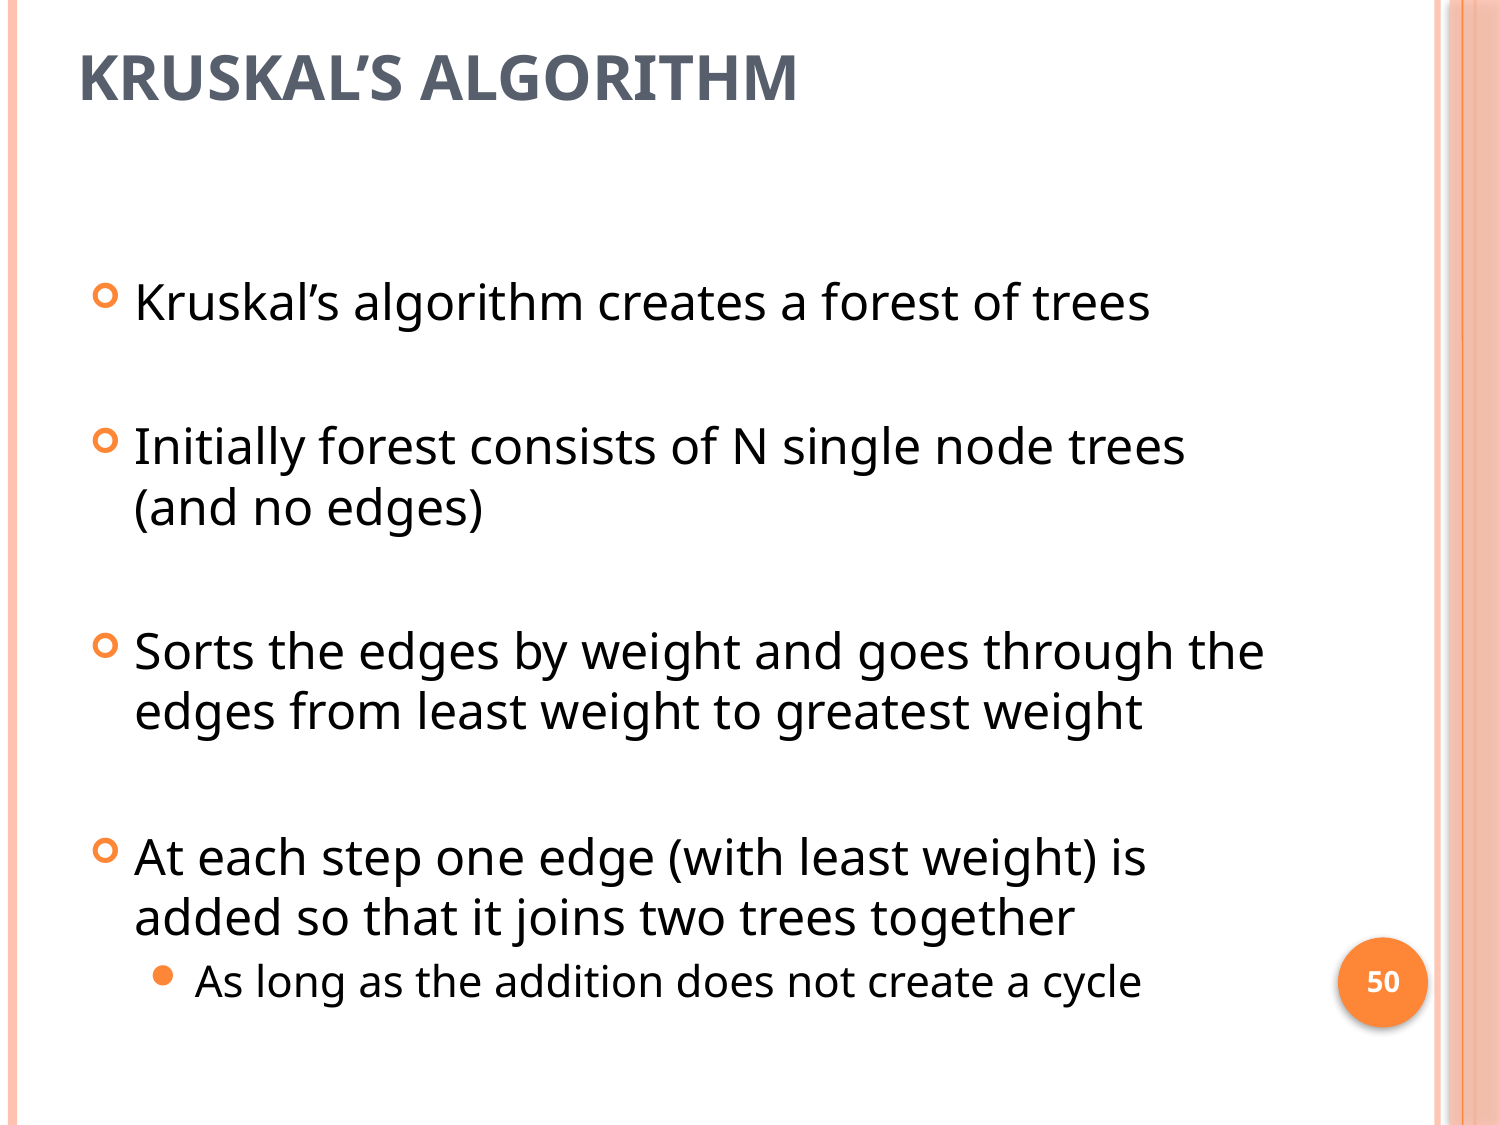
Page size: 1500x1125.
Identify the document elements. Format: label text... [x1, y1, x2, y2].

list Kruskal’s algorithm creates a forest of trees Initially forest consists of N single node trees (and no edges) Sorts the edges by weight and goes through the edges from least weight to greatest weight At each step one edge (with least weight) is added so that it joins two trees together As long as the addition does not create a cycle [75, 262, 1300, 1062]
title Kruskal’s Algorithm [62, 12, 1288, 121]
slide_number 50 [1333, 940, 1434, 1027]
